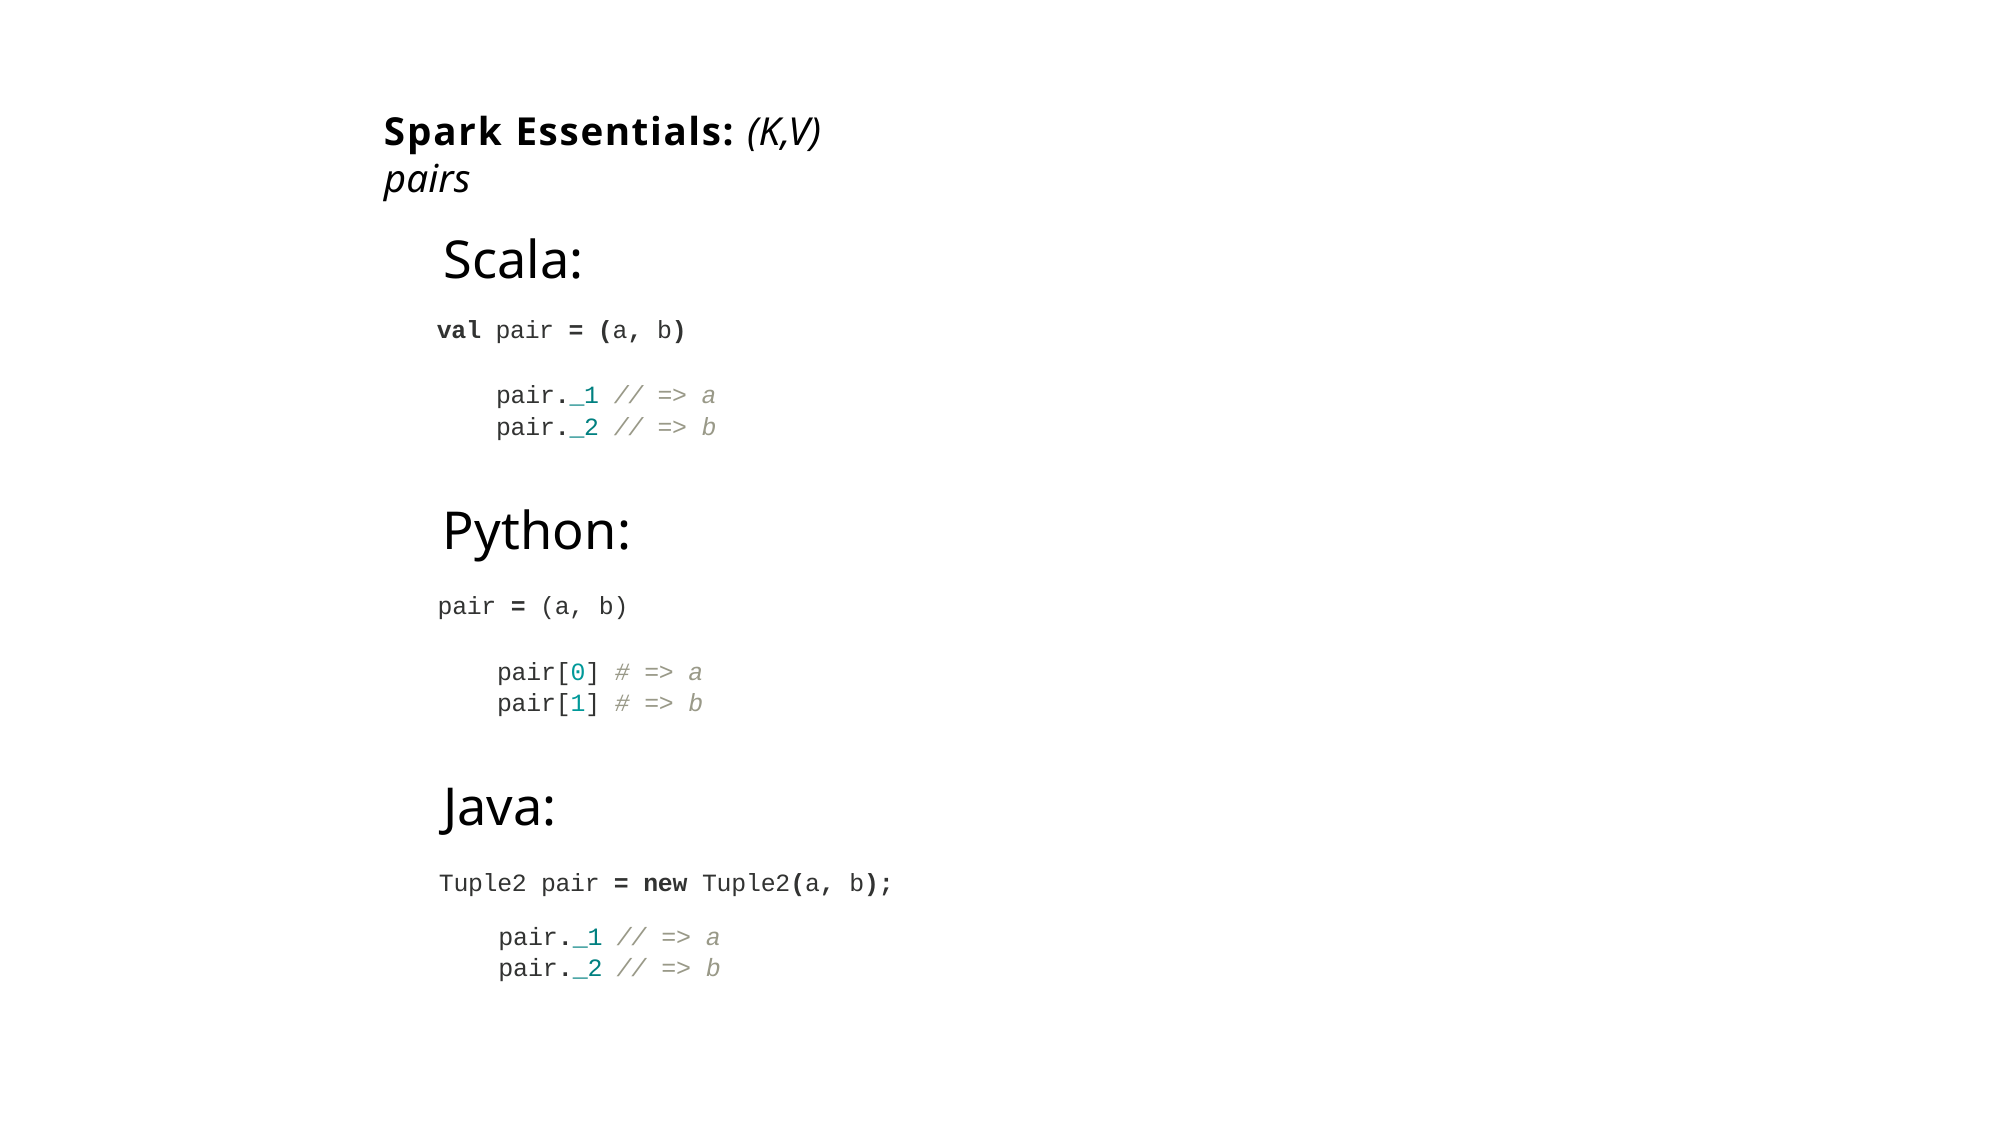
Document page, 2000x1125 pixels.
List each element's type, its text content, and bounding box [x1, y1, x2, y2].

table_cell b [698, 955, 725, 984]
text_box Scala: val pair = (a, b) pair._1 // => a pair._2 // => b Python: pair = (a, b) pair[0] # => a pair[1] # => b Java: Tuple2 pair = new Tuple2(a, b); [434, 223, 901, 896]
table_cell pair._2 [494, 955, 609, 984]
table_header pair._1 [494, 926, 609, 955]
table_header // => [609, 926, 698, 955]
title Spark Essentials: (K,V) pairs [382, 105, 884, 296]
table_header a [698, 926, 725, 955]
table_cell // => [609, 955, 698, 984]
